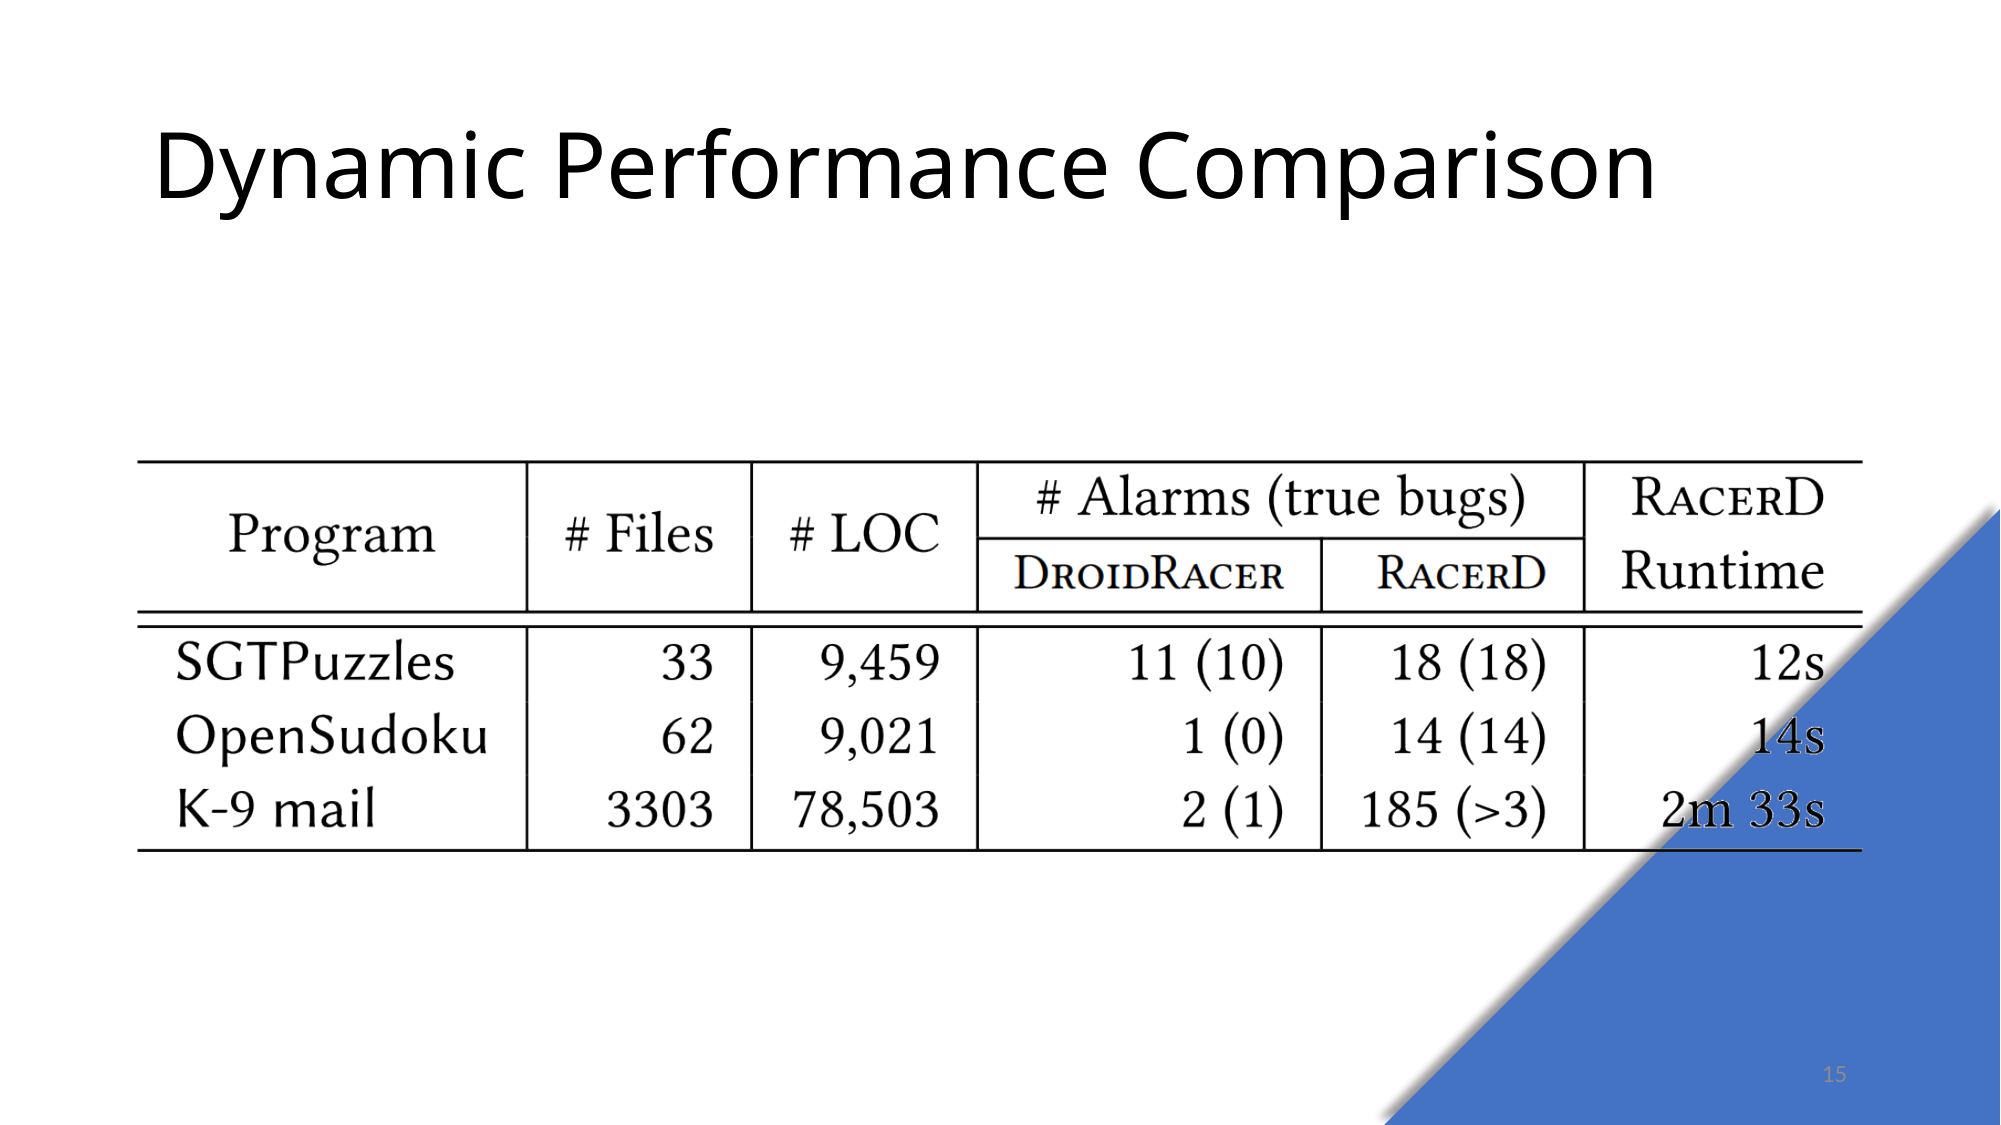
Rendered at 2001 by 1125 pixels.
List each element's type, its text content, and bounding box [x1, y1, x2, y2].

slide_number 15 [1412, 1042, 1863, 1103]
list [137, 460, 1863, 852]
title Dynamic Performance Comparison [137, 59, 1863, 278]
